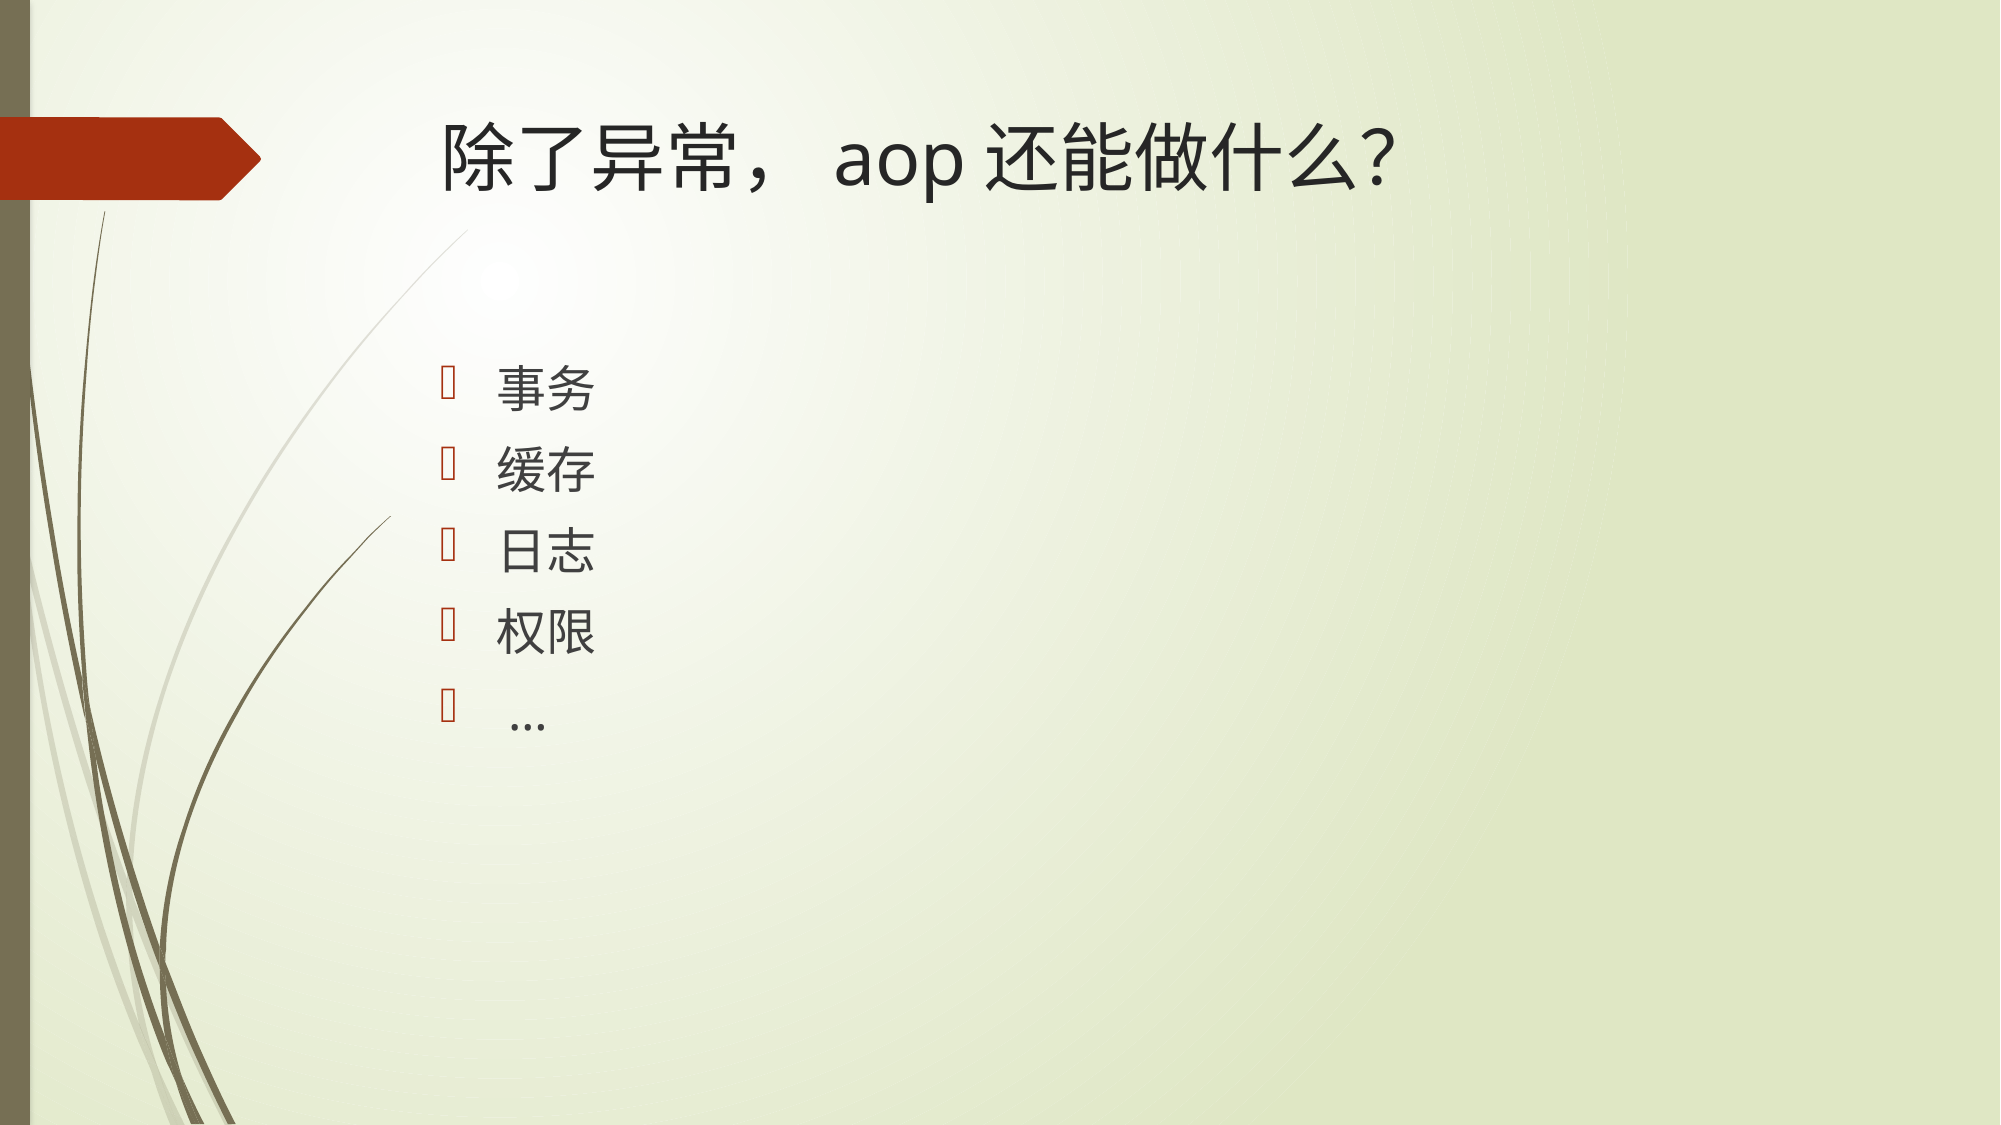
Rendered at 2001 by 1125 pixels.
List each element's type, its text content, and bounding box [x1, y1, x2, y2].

title 除了异常，aop还能做什么？ [425, 102, 1888, 313]
list 事务 缓存 日志 权限 … [424, 350, 1888, 970]
